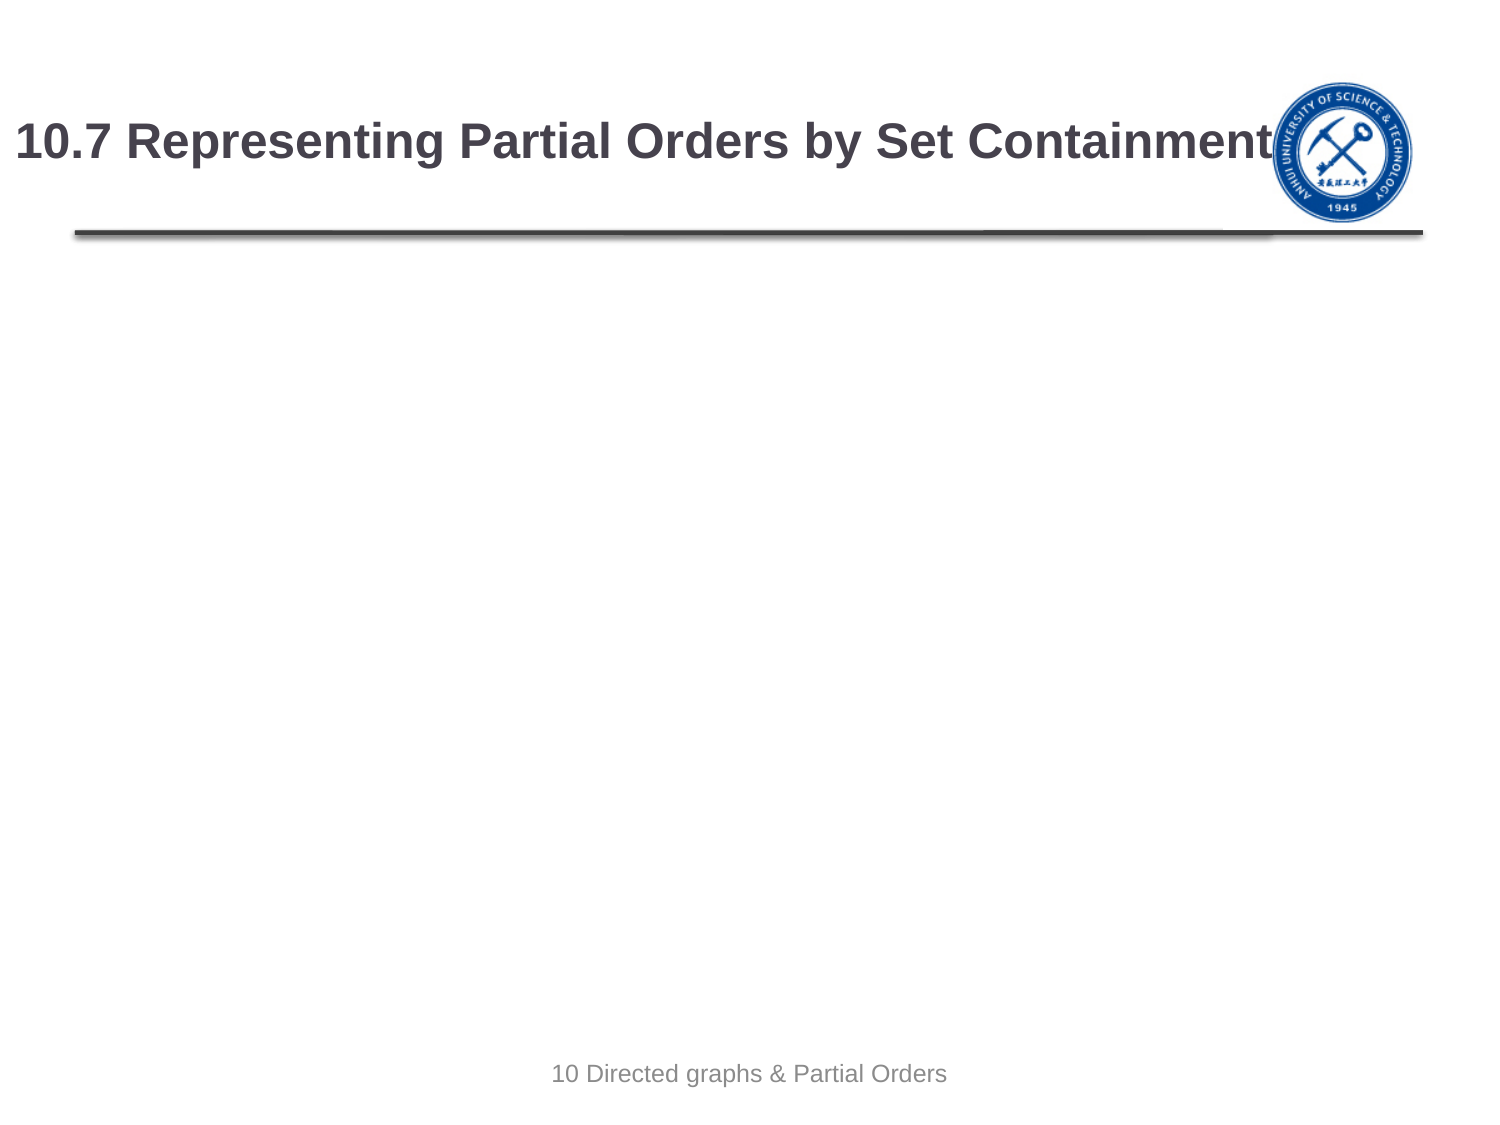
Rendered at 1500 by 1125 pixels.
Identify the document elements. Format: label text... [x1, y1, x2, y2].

title 10.7 Representing Partial Orders by Set Containment [0, 44, 1293, 233]
picture [1223, 34, 1430, 230]
footer 10 Directed graphs & Partial Orders [512, 1042, 988, 1103]
